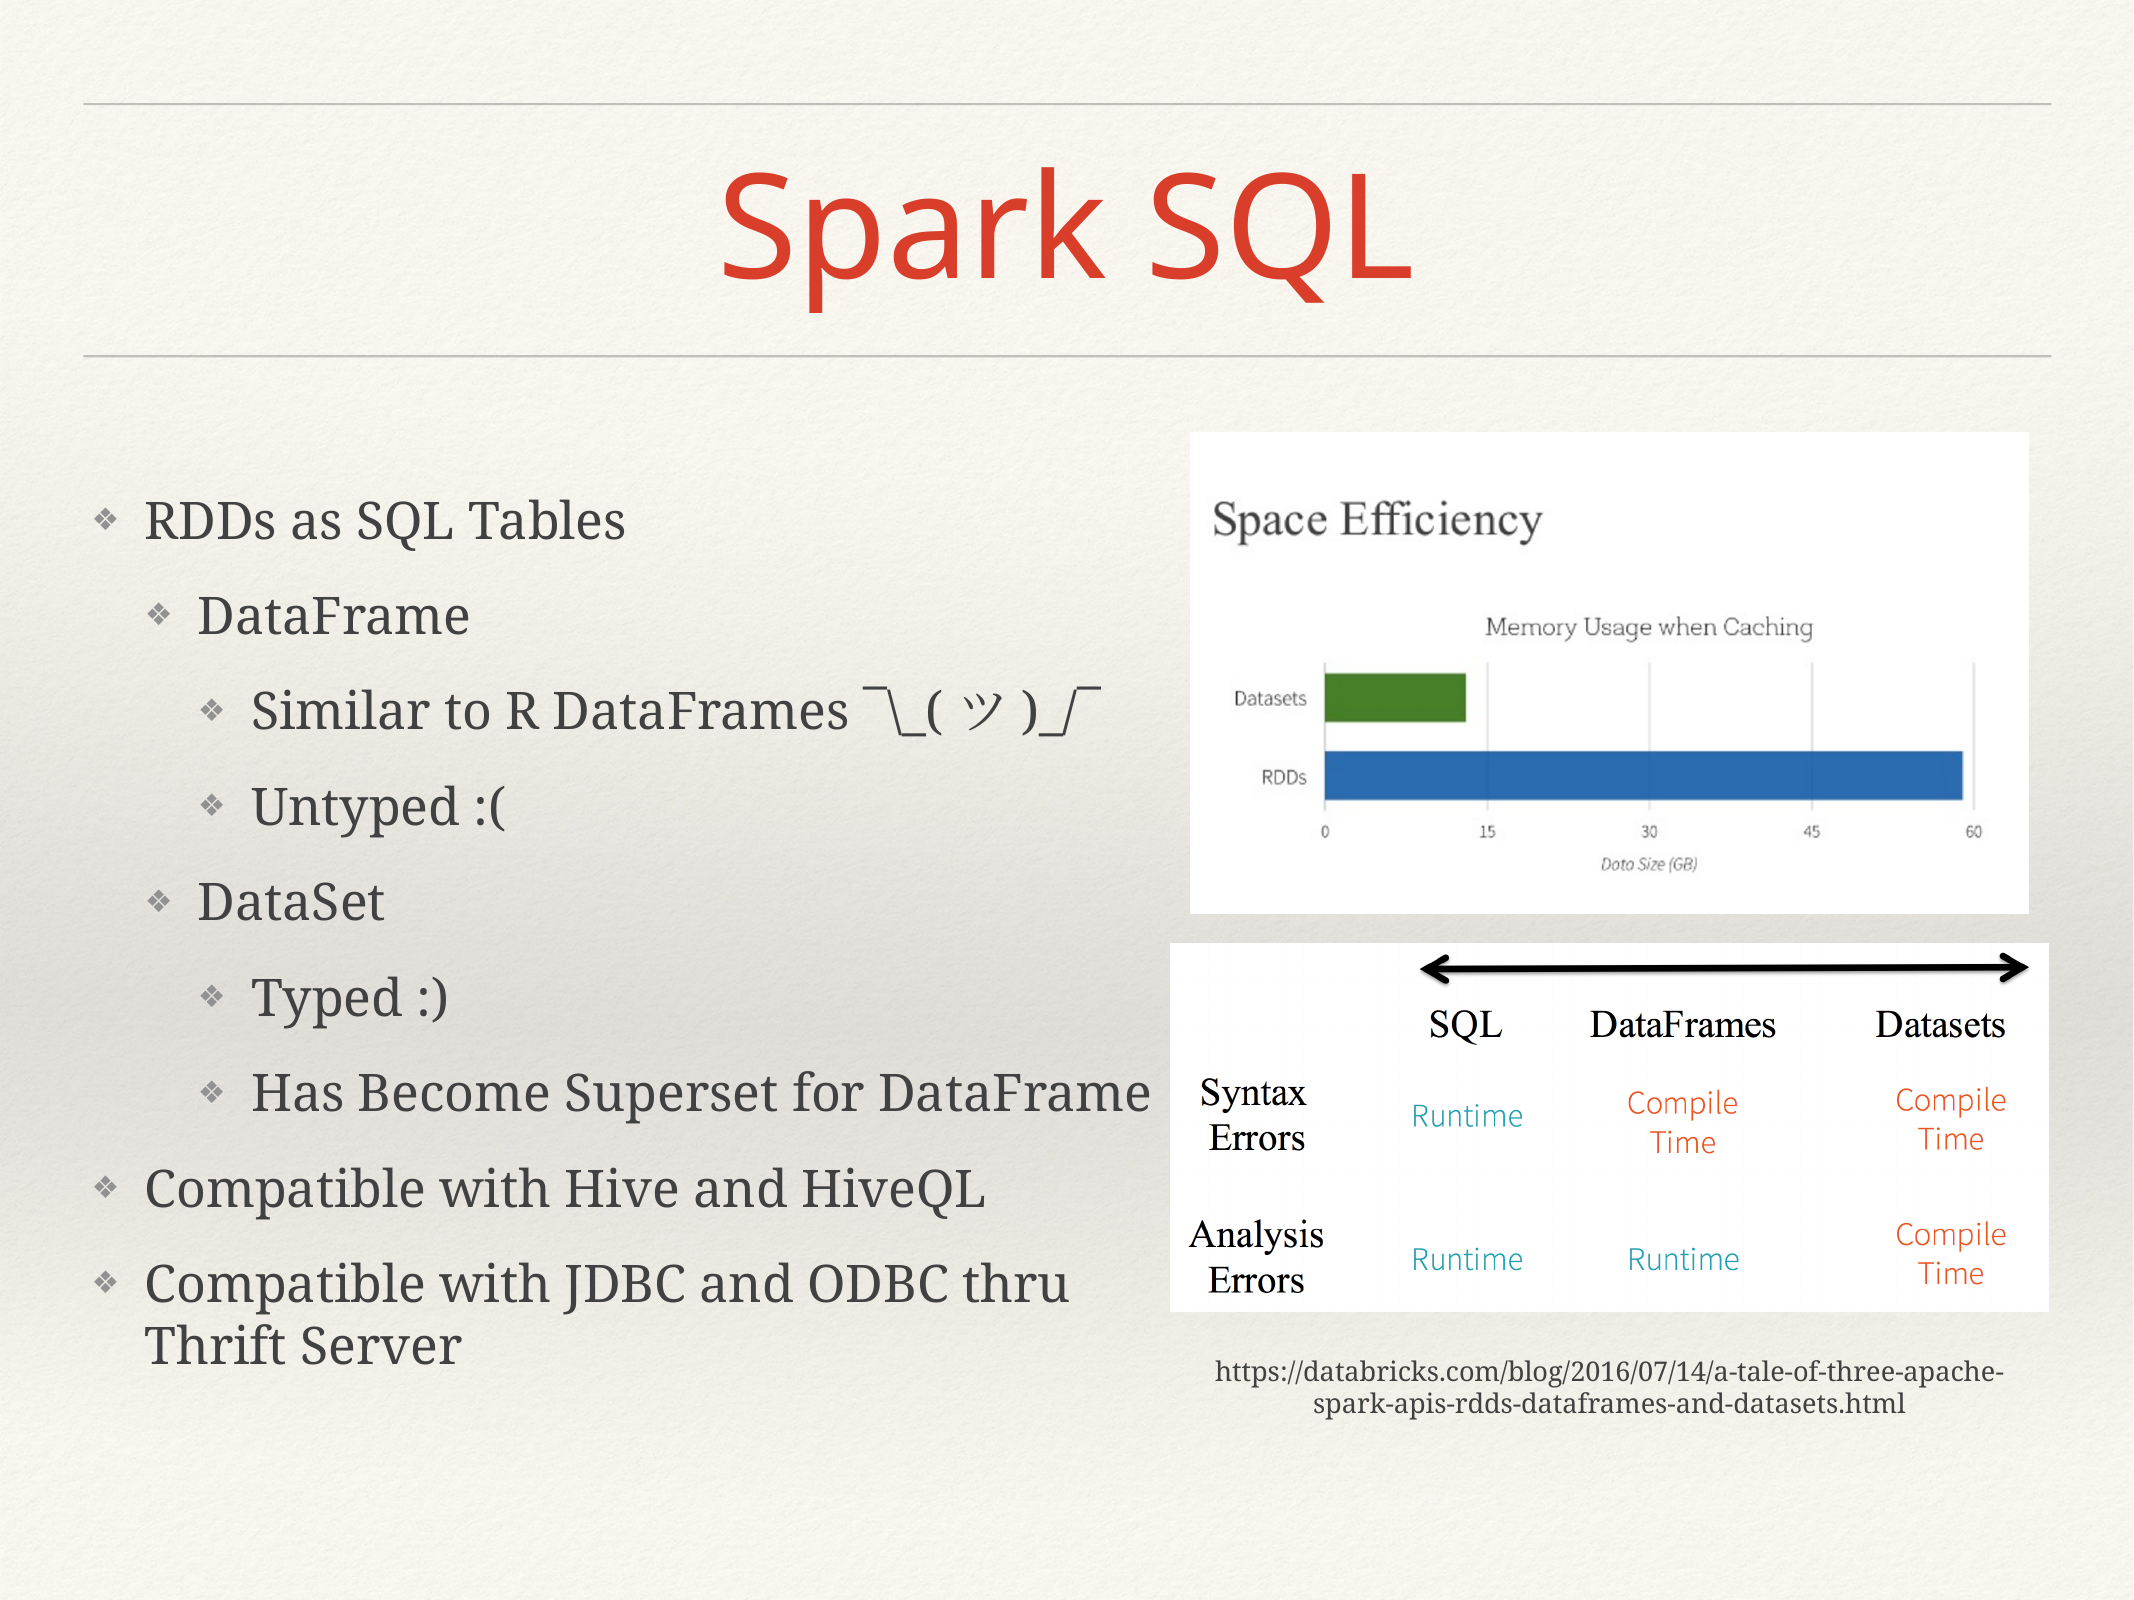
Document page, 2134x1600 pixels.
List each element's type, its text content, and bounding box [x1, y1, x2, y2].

list RDDs as SQL Tables DataFrame Similar to R DataFrames ¯\_(ツ)_/¯ Untyped :( DataSet Typed :) Has Become Superset for DataFrame Compatible with Hive and HiveQL Compatible with JDBC and ODBC thru Thrift Server [82, 430, 1167, 1432]
text_box https://databricks.com/blog/2016/07/14/a-tale-of-three-apache-spark-apis-rdds-dataframes-and-datasets.html [1172, 1345, 2047, 1428]
picture [0, 0, 2134, 1600]
title Spark SQL [82, 130, 2051, 332]
